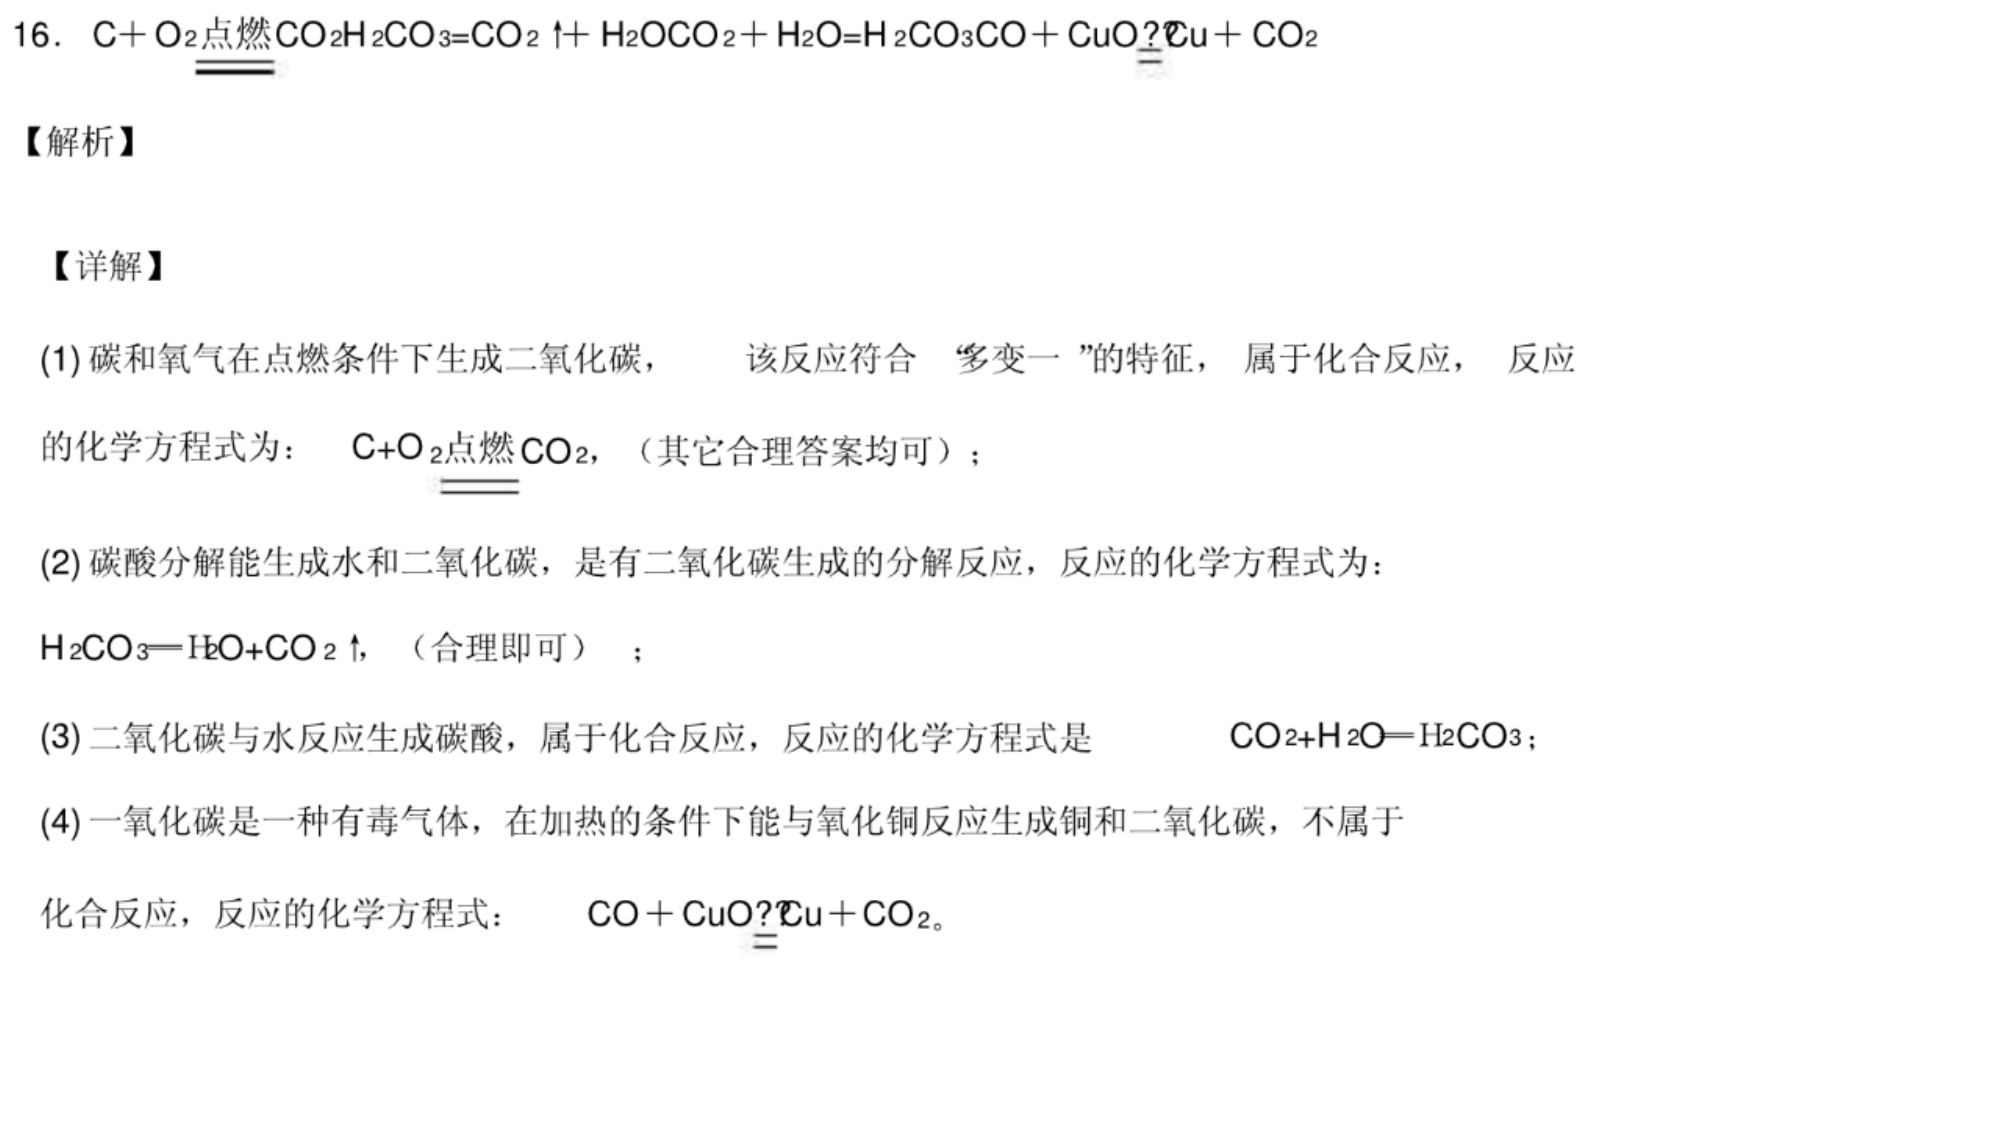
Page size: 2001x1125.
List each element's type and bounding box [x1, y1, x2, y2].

picture [0, 0, 1321, 160]
picture [0, 223, 1604, 971]
